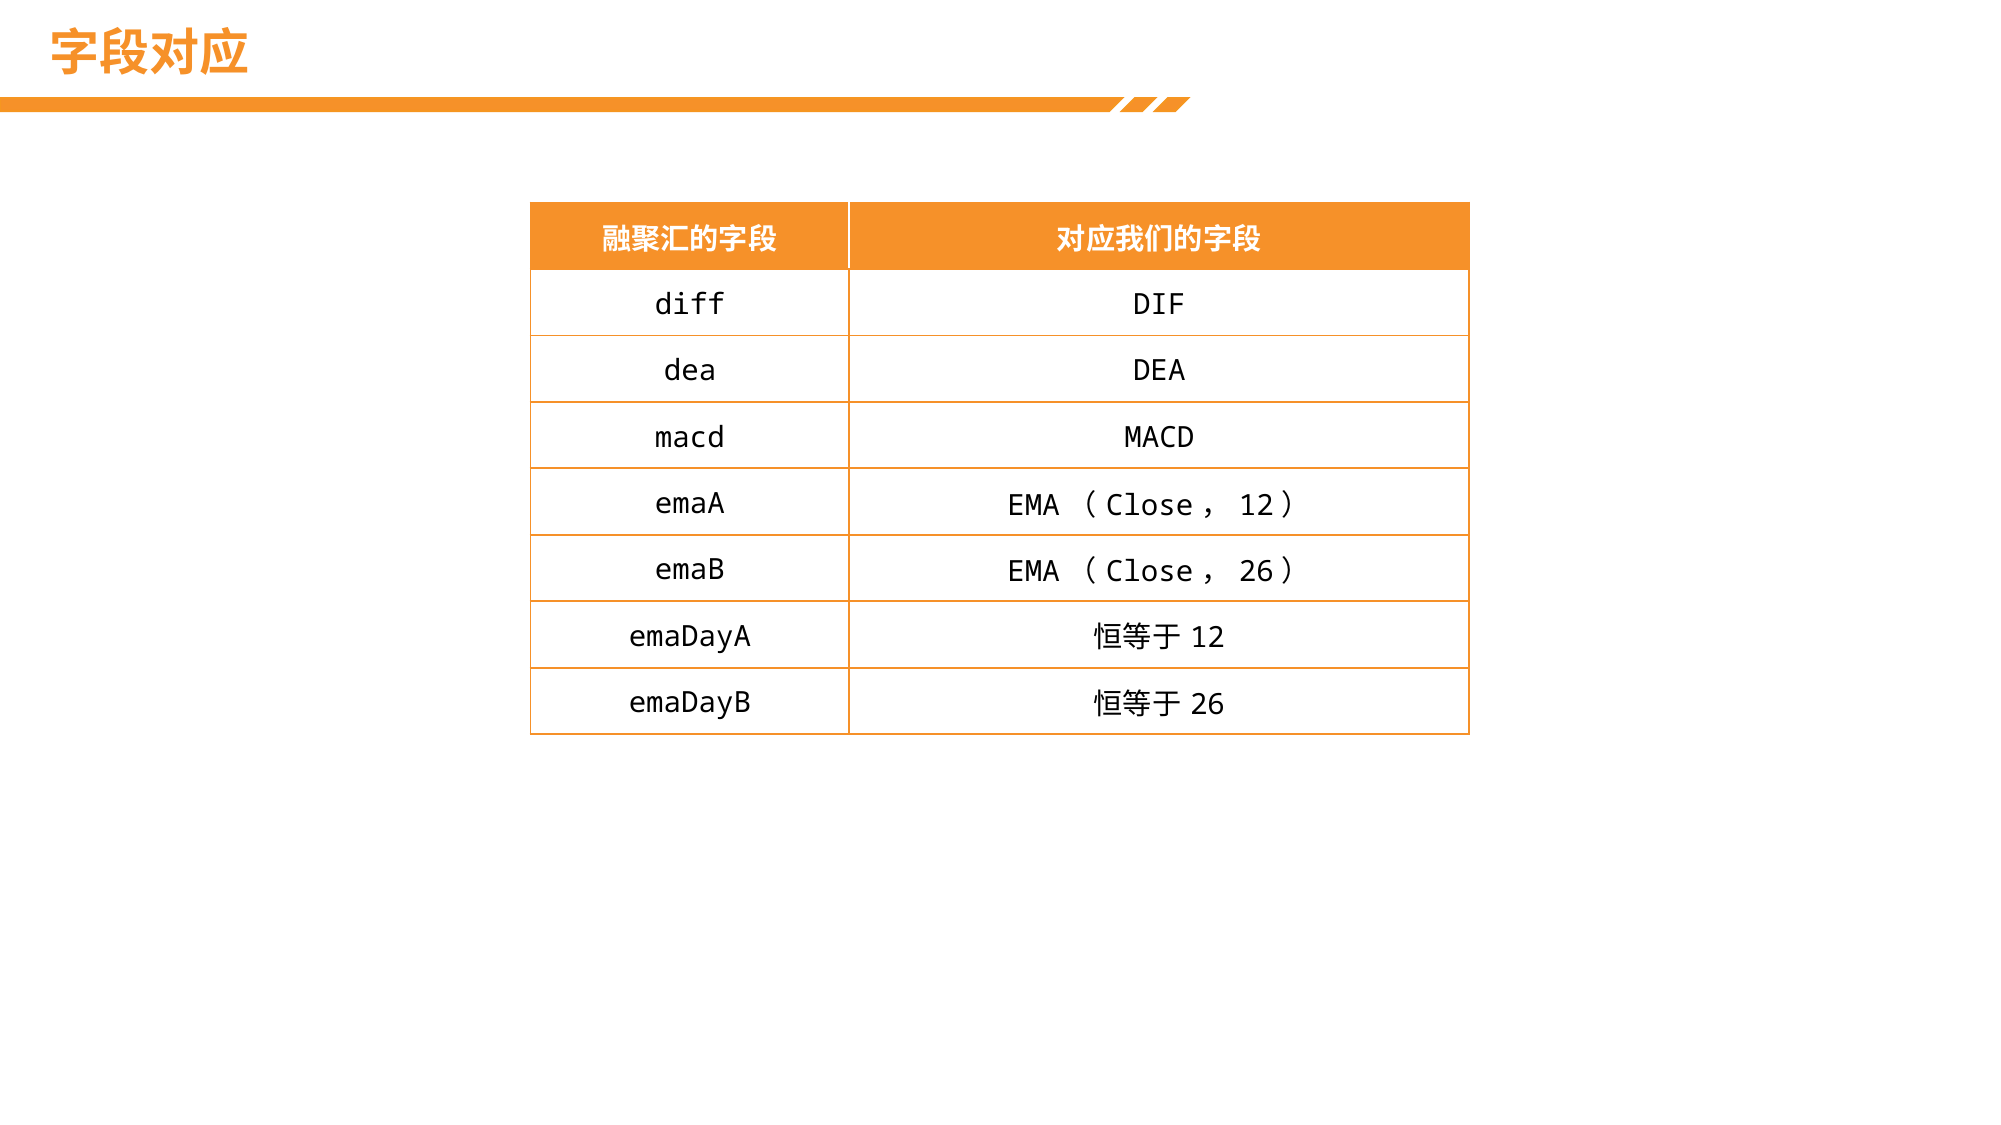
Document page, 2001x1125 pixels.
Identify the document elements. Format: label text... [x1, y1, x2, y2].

table_cell dea [531, 336, 848, 401]
table_cell DEA [850, 336, 1468, 401]
table_header 融聚汇的字段 [531, 203, 848, 268]
table_cell emaDayB [531, 669, 848, 733]
table_cell EMA（Close，12） [850, 469, 1468, 534]
table_cell 恒等于26 [850, 669, 1468, 733]
table_cell MACD [850, 403, 1468, 467]
table_cell emaDayA [531, 602, 848, 667]
title 字段对应 [34, 22, 1863, 87]
table_cell 恒等于12 [850, 602, 1468, 667]
table_cell EMA（Close，26） [850, 536, 1468, 600]
table_cell DIF [850, 270, 1468, 335]
table_cell emaA [531, 469, 848, 534]
table_cell macd [531, 403, 848, 467]
table_header 对应我们的字段 [850, 203, 1468, 268]
table_cell emaB [531, 536, 848, 600]
table_cell diff [531, 270, 848, 335]
